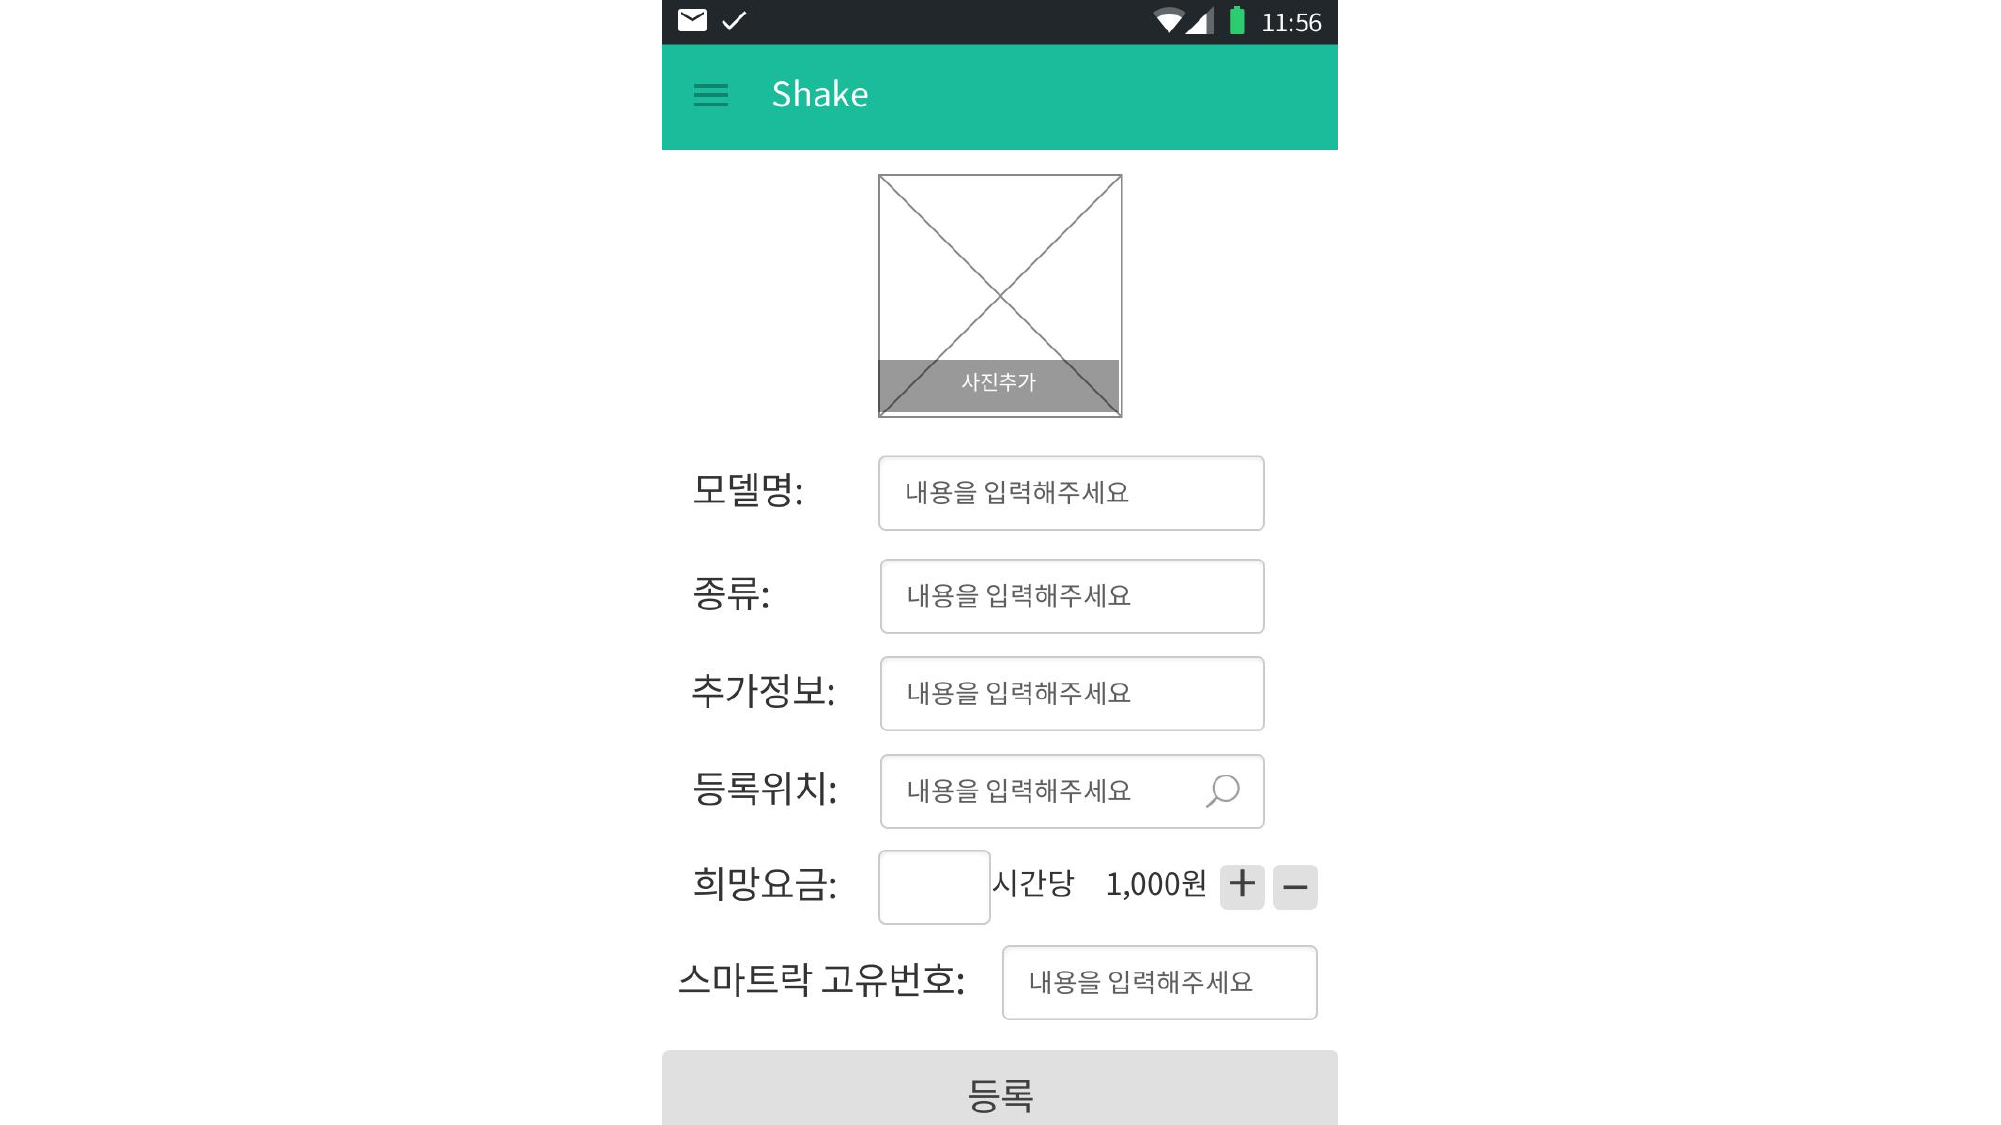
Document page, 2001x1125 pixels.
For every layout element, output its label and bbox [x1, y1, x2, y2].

picture [662, 0, 1338, 1125]
